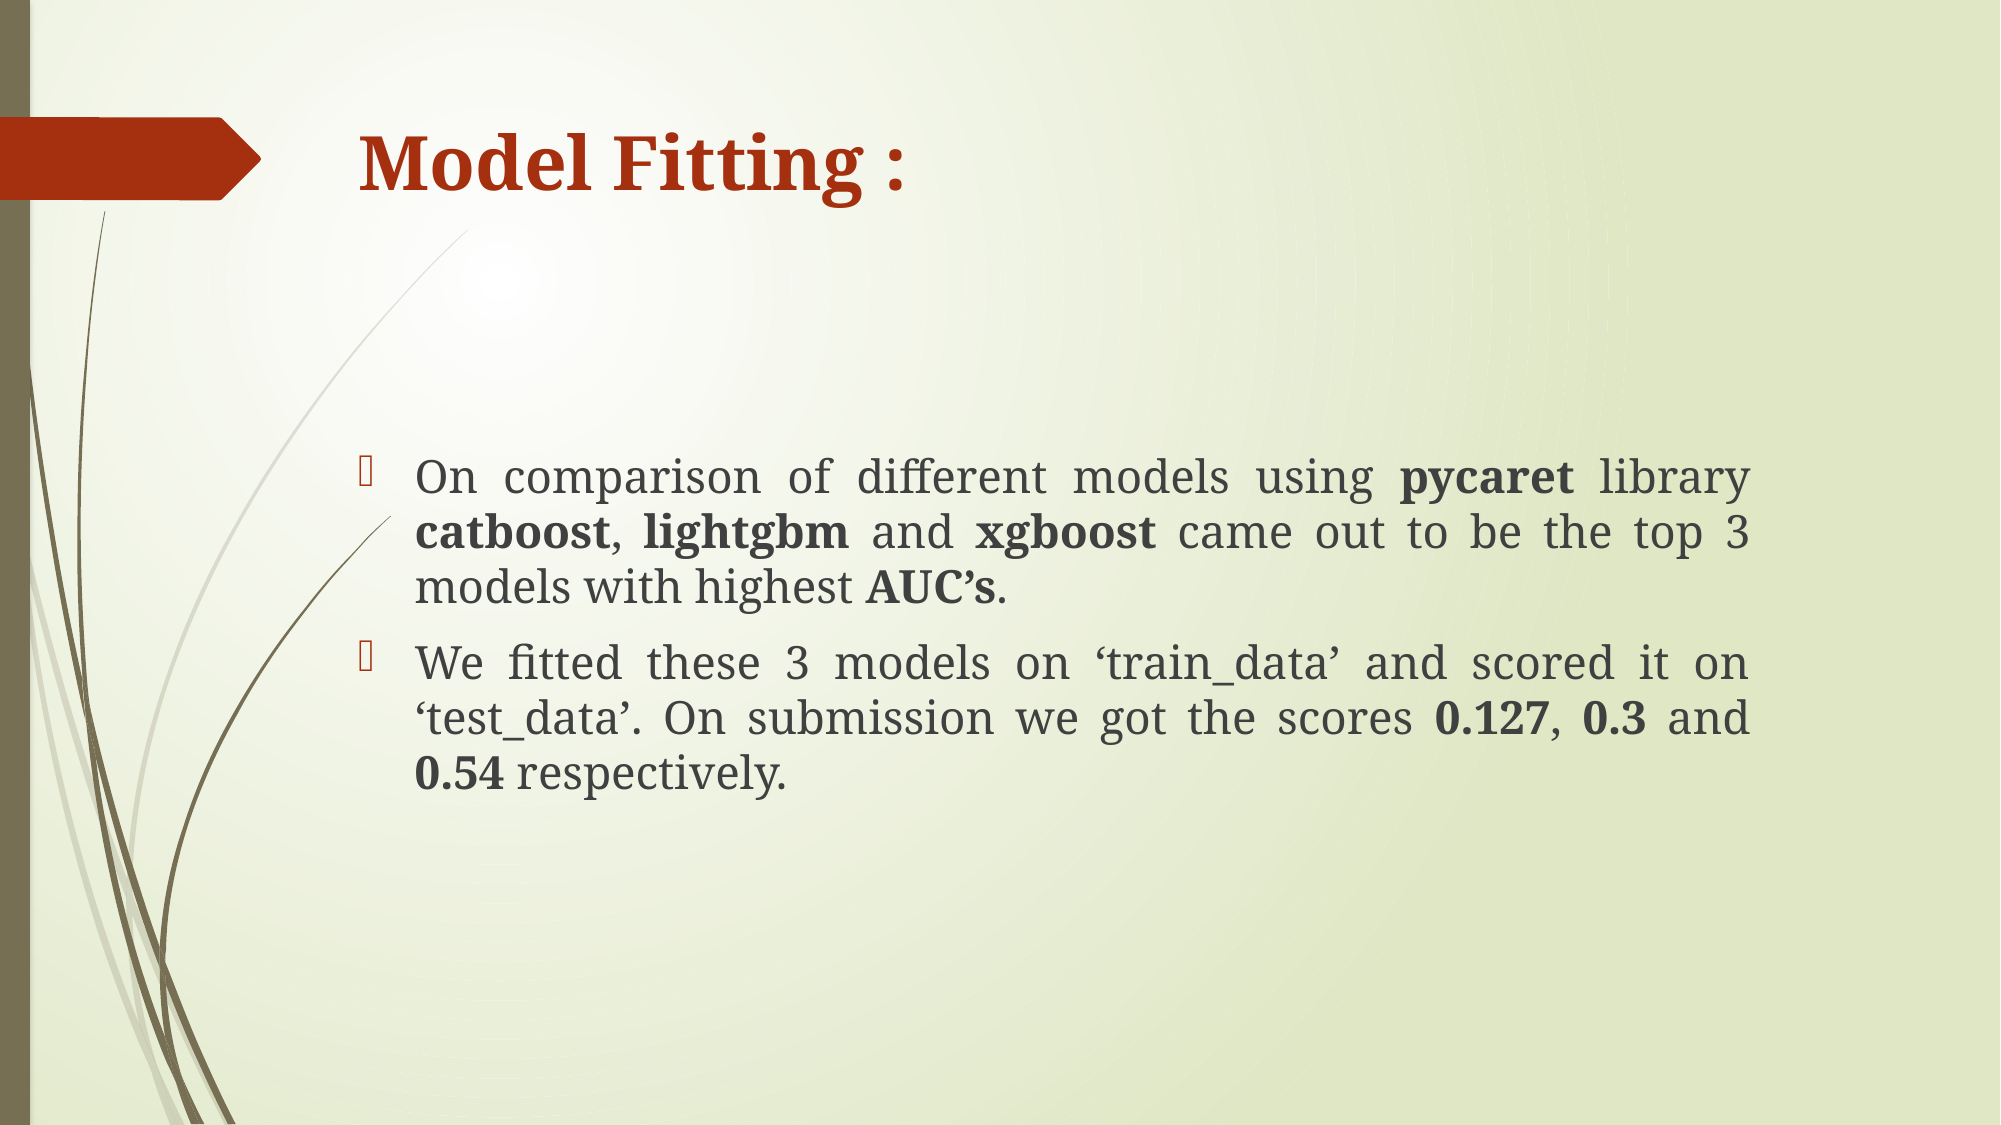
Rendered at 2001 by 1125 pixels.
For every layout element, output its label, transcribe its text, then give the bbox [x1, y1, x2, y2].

list Model Fitting : On comparison of different models using pycaret library catboost, lightgbm and xgboost came out to be the top 3 models with highest AUC’s. We fitted these 3 models on ‘train_data’ and scored it on ‘test_data’. On submission we got the scores 0.127, 0.3 and 0.54 respectively. [343, 107, 1766, 978]
